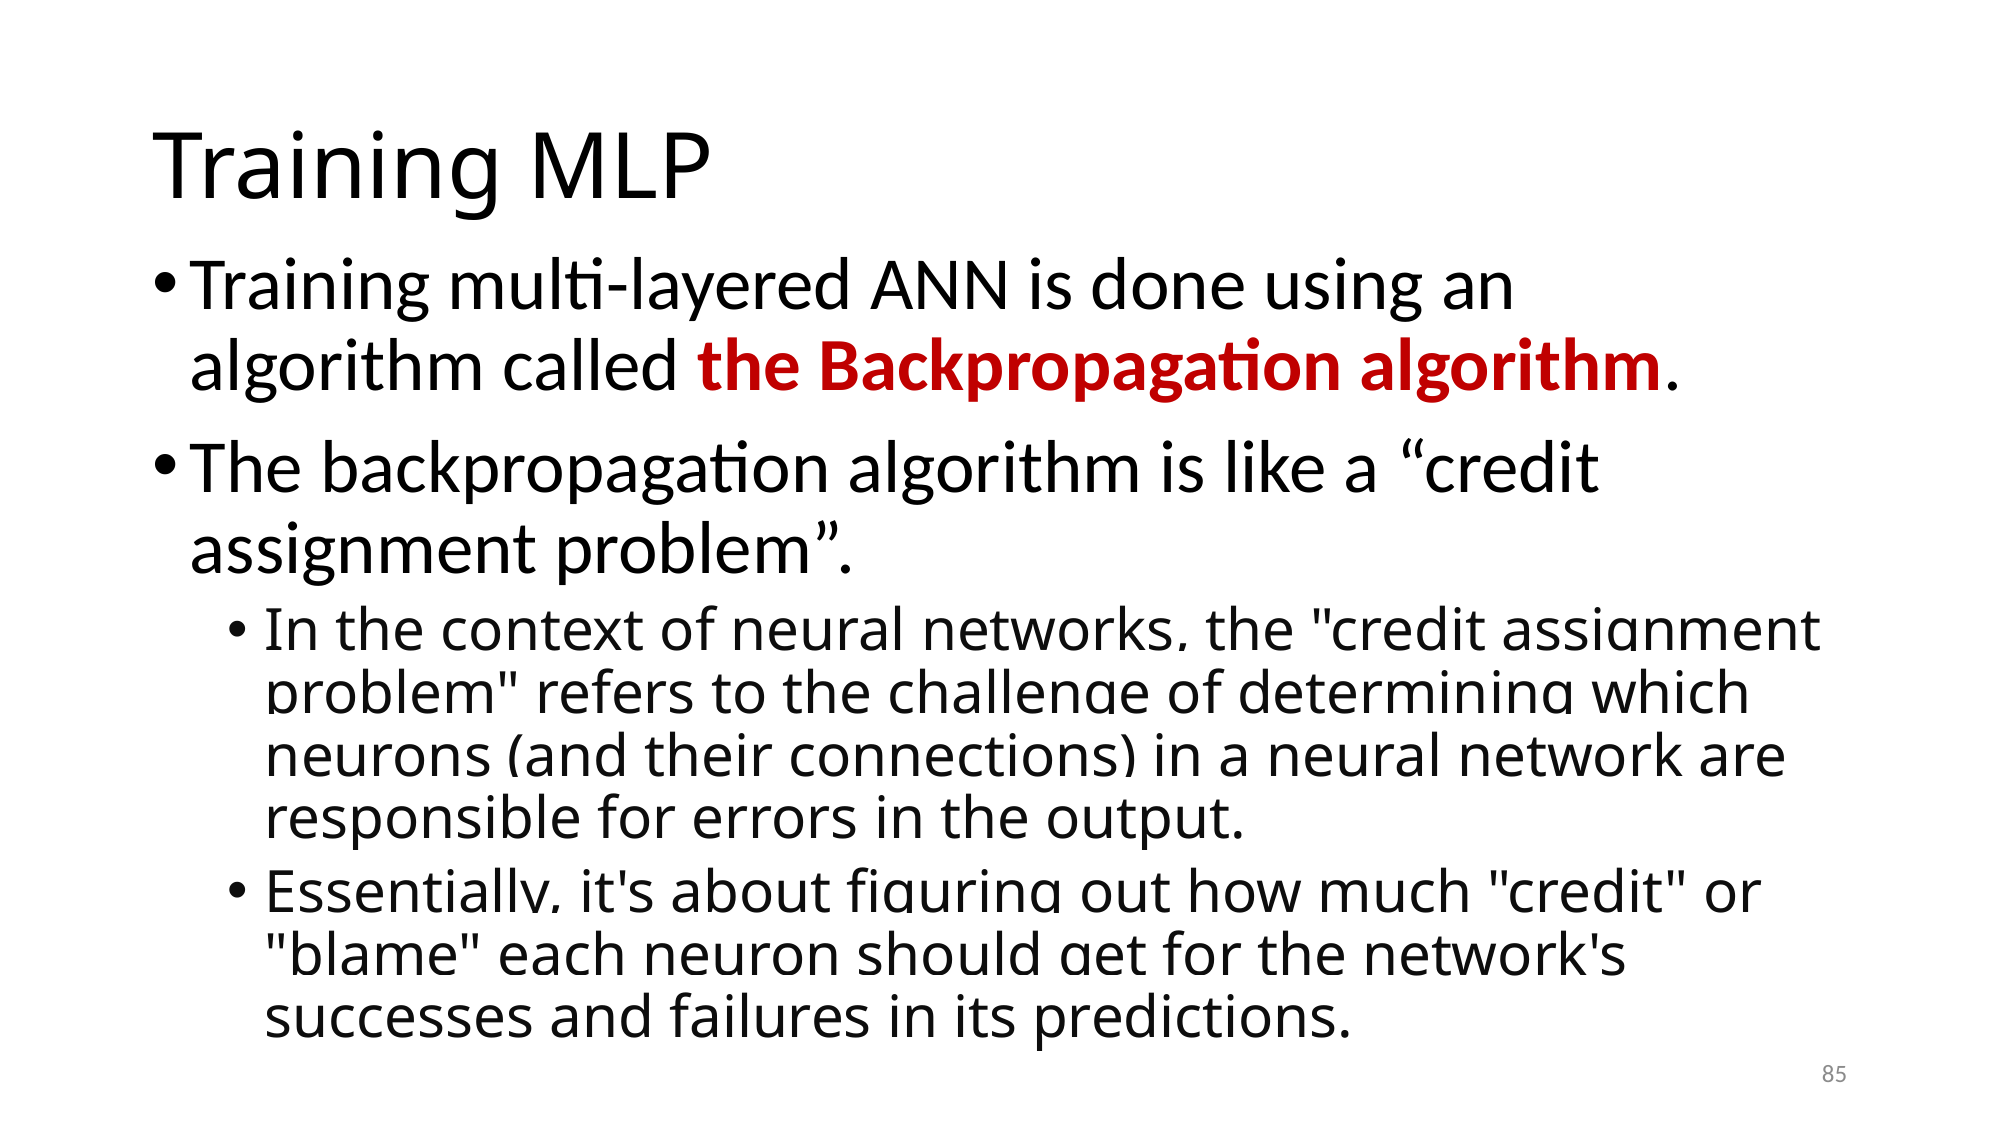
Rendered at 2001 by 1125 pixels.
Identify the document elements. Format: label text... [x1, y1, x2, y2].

title Training MLP [137, 59, 1863, 278]
list Training multi-layered ANN is done using an algorithm called the Backpropagation algorithm. The backpropagation algorithm is like a “credit assignment problem”. In the context of neural networks, the "credit assignment problem" refers to the challenge of determining which neurons (and their connections) in a neural network are responsible for errors in the output. Essentially, it's about figuring out how much "credit" or "blame" each neuron should get for the network's successes and failures in its predictions. [137, 237, 1837, 1103]
slide_number 85 [1412, 1042, 1863, 1103]
